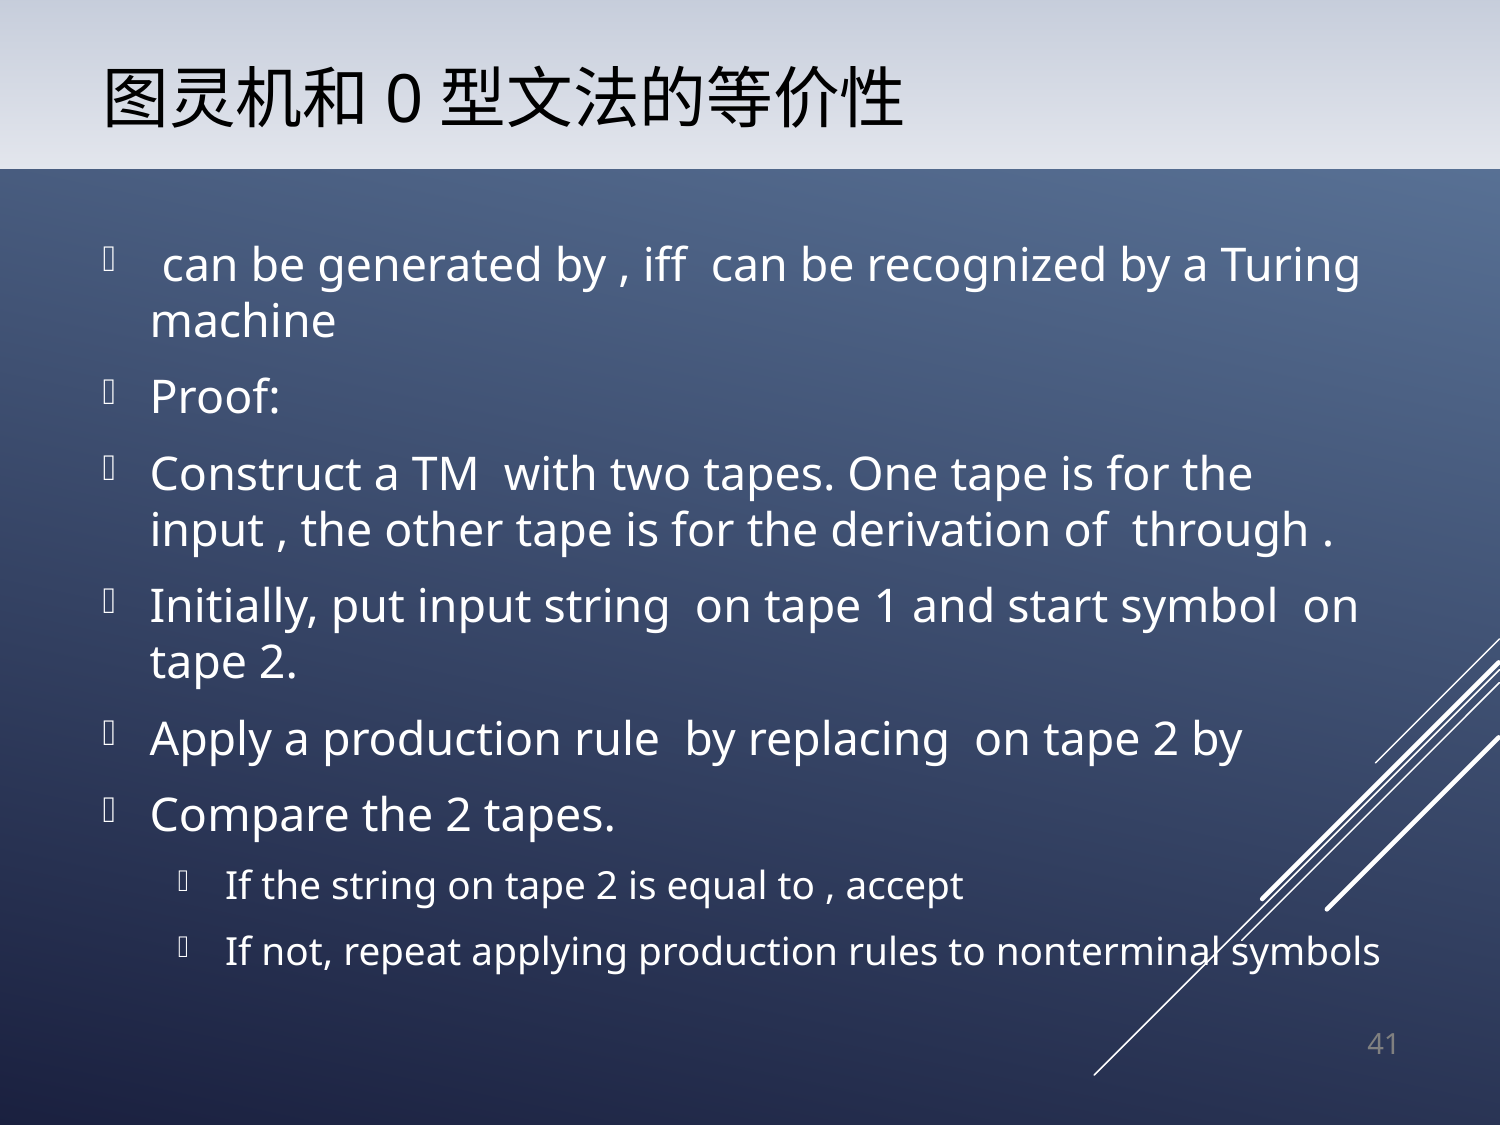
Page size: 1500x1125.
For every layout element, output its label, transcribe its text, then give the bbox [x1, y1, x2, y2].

title 图灵机和0型文法的等价性 [87, 24, 1416, 169]
slide_number 41 [1328, 1002, 1416, 1073]
